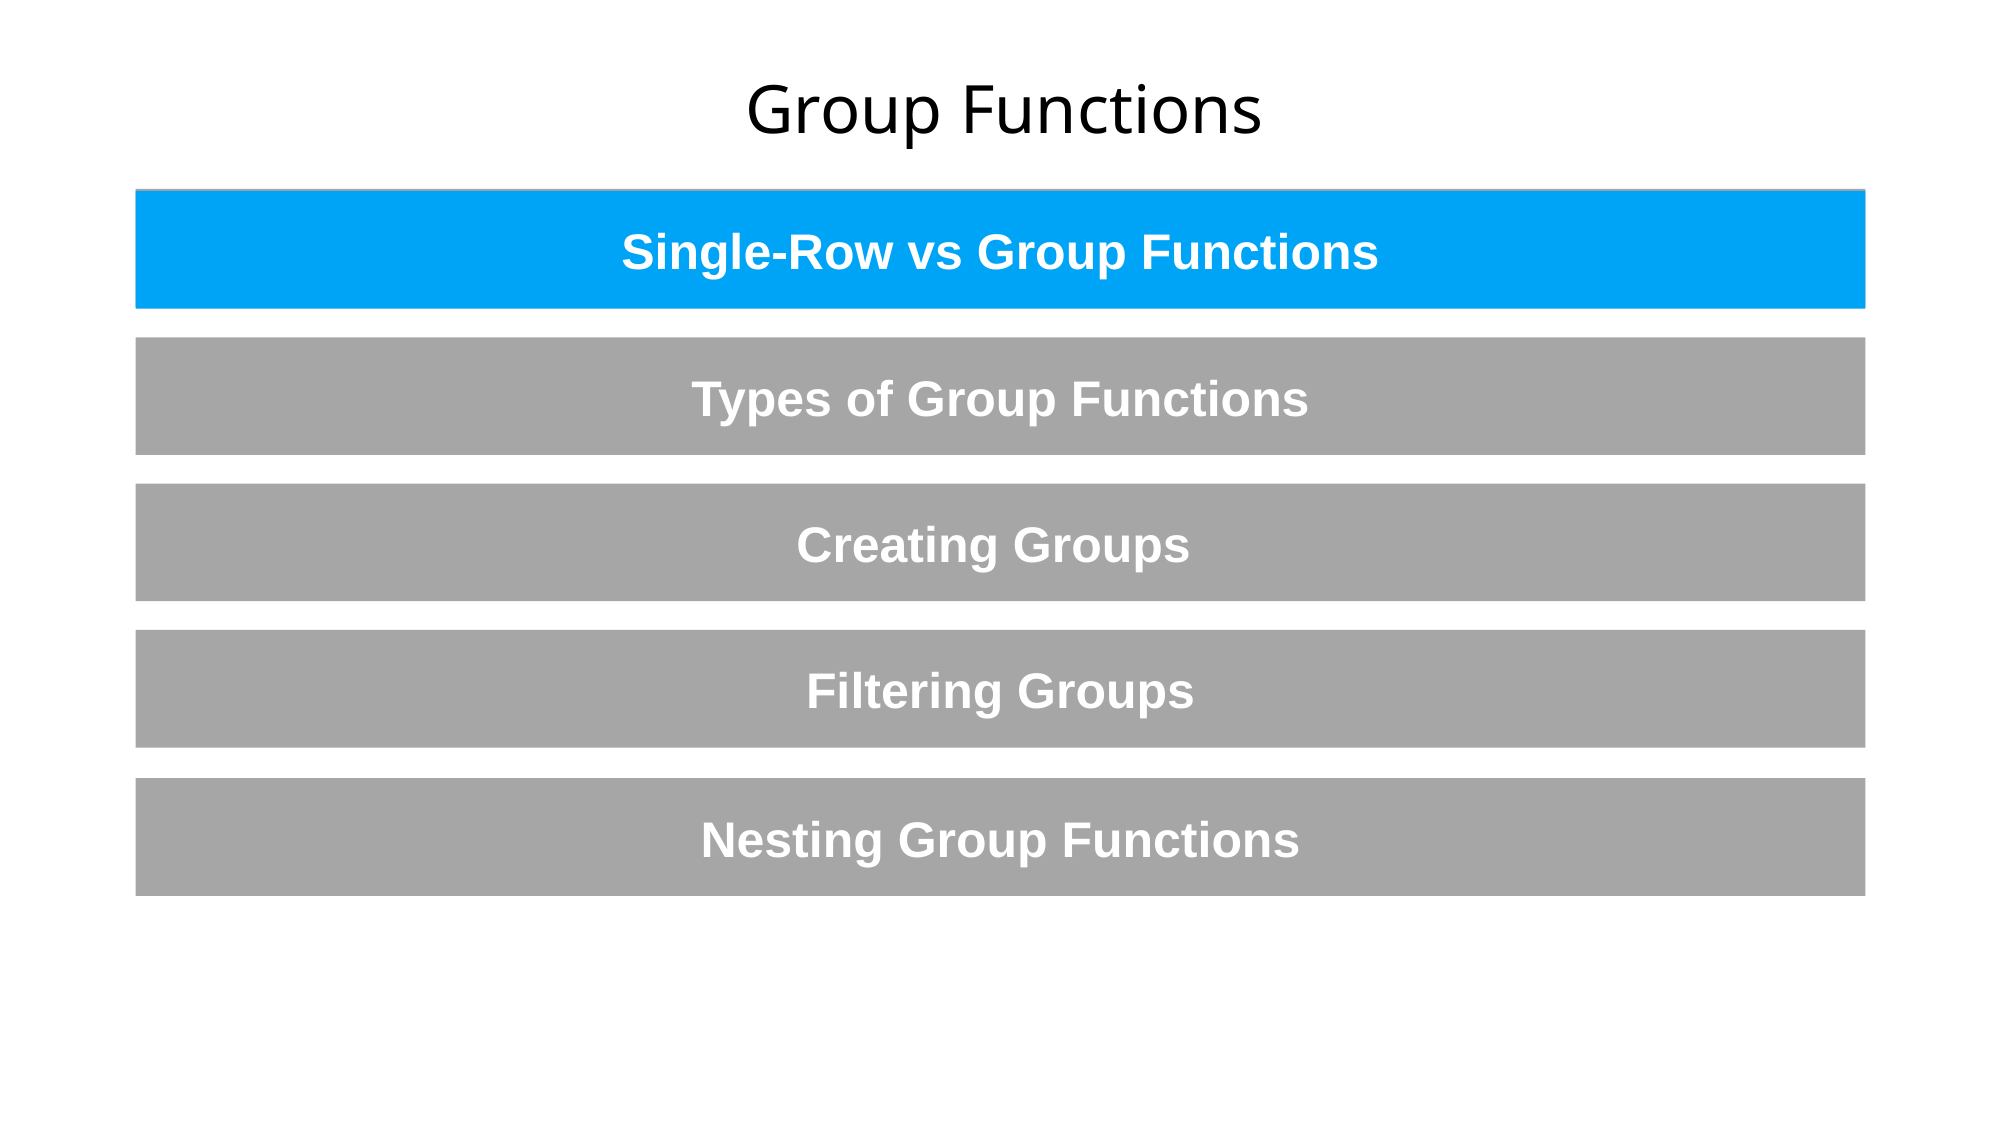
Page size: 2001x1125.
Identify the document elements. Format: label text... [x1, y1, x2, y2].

text_box Creating Groups [135, 483, 1866, 602]
text_box Group Functions [100, 59, 1910, 155]
text_box Filtering Groups [135, 629, 1866, 749]
text_box Nesting Group Functions [135, 777, 1866, 897]
text_box Single-Row vs Group Functions [135, 190, 1866, 310]
text_box Types of Group Functions [135, 336, 1866, 456]
